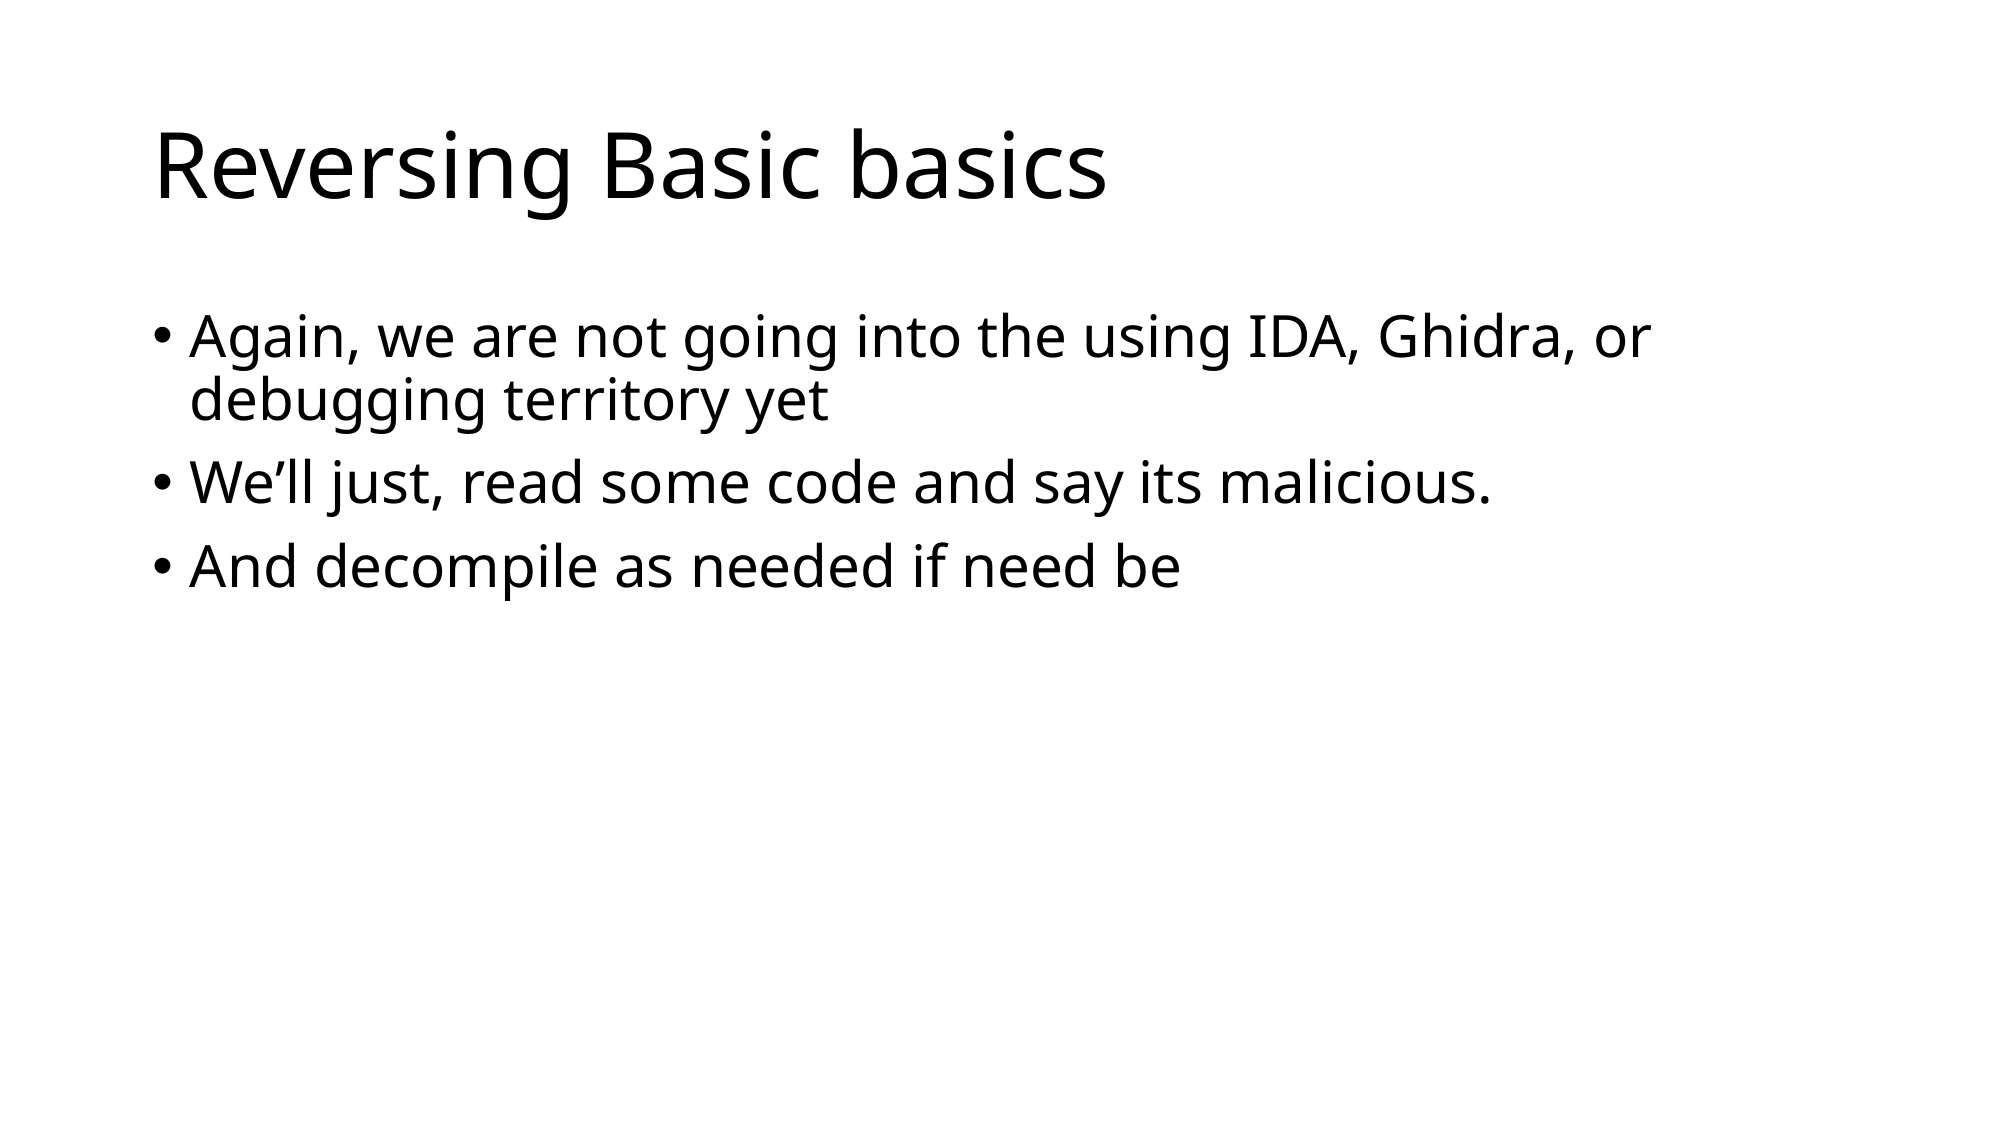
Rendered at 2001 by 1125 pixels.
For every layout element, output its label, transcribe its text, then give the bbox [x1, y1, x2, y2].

title Reversing Basic basics [137, 59, 1863, 278]
list Again, we are not going into the using IDA, Ghidra, or debugging territory yet We’ll just, read some code and say its malicious. And decompile as needed if need be [137, 299, 1863, 1014]
